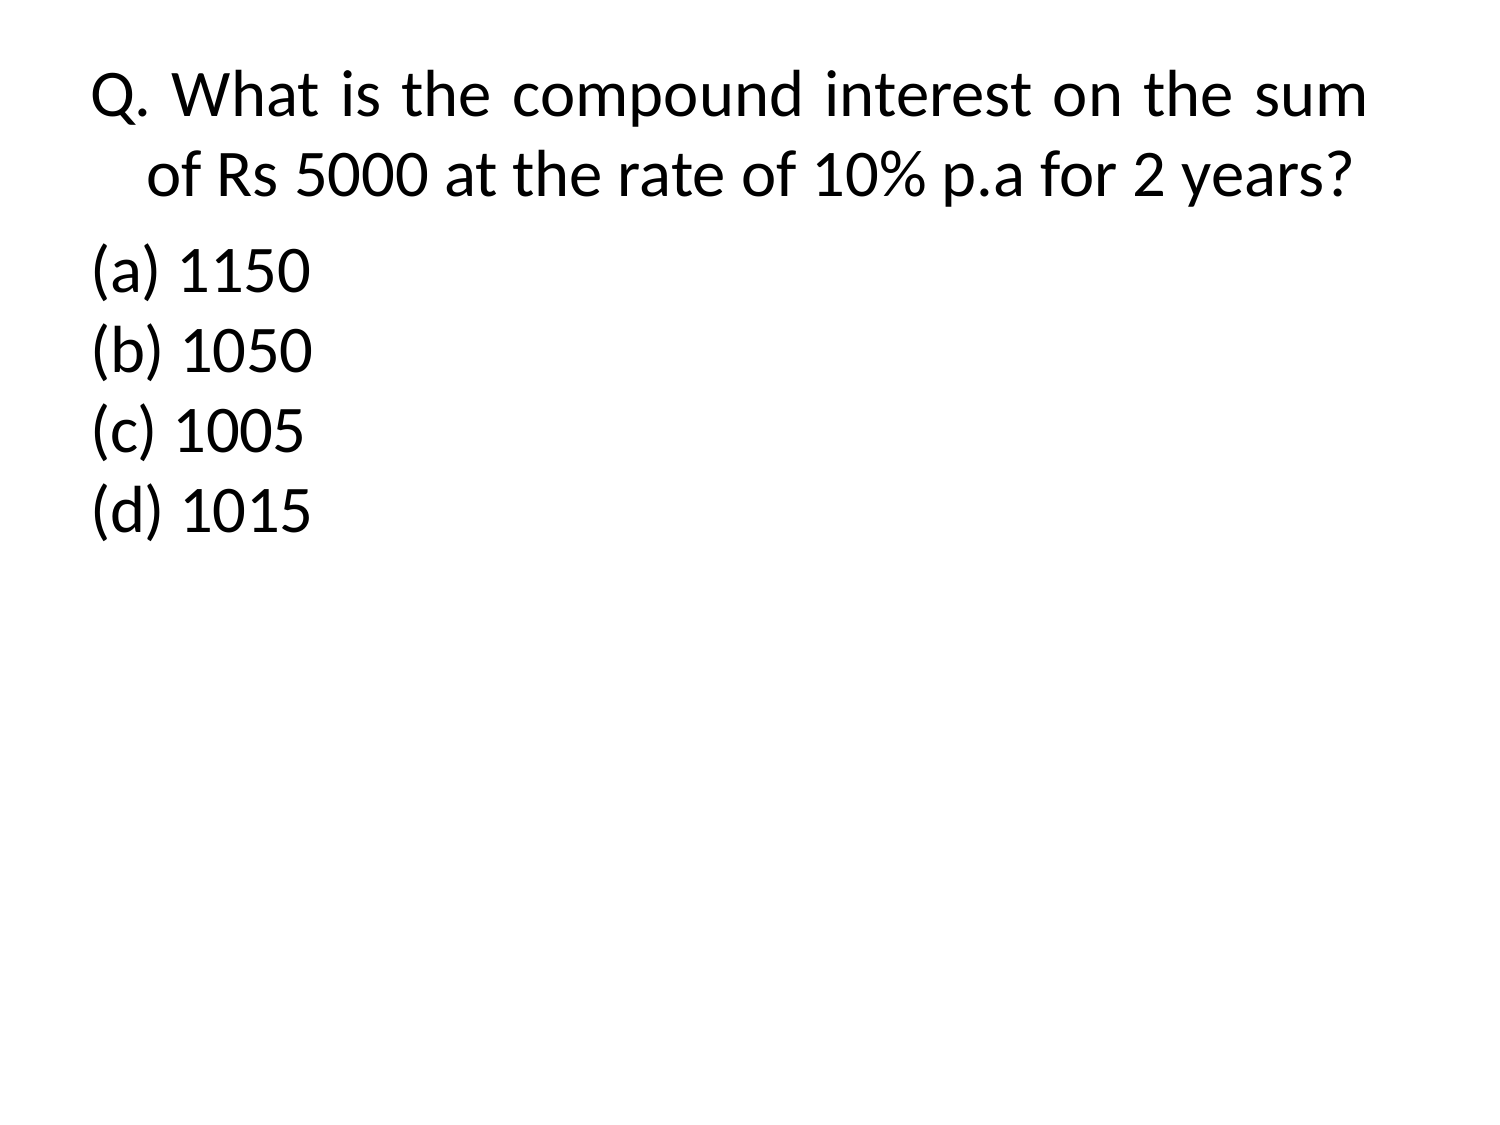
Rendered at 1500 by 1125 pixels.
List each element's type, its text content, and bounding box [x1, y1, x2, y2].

text_box Q. What is the compound interest on the sum of Rs 5000 at the rate of 10% p.a for 2 years? (a) 1150 (b) 1050 (c) 1005 (d) 1015 [87, 48, 1371, 547]
